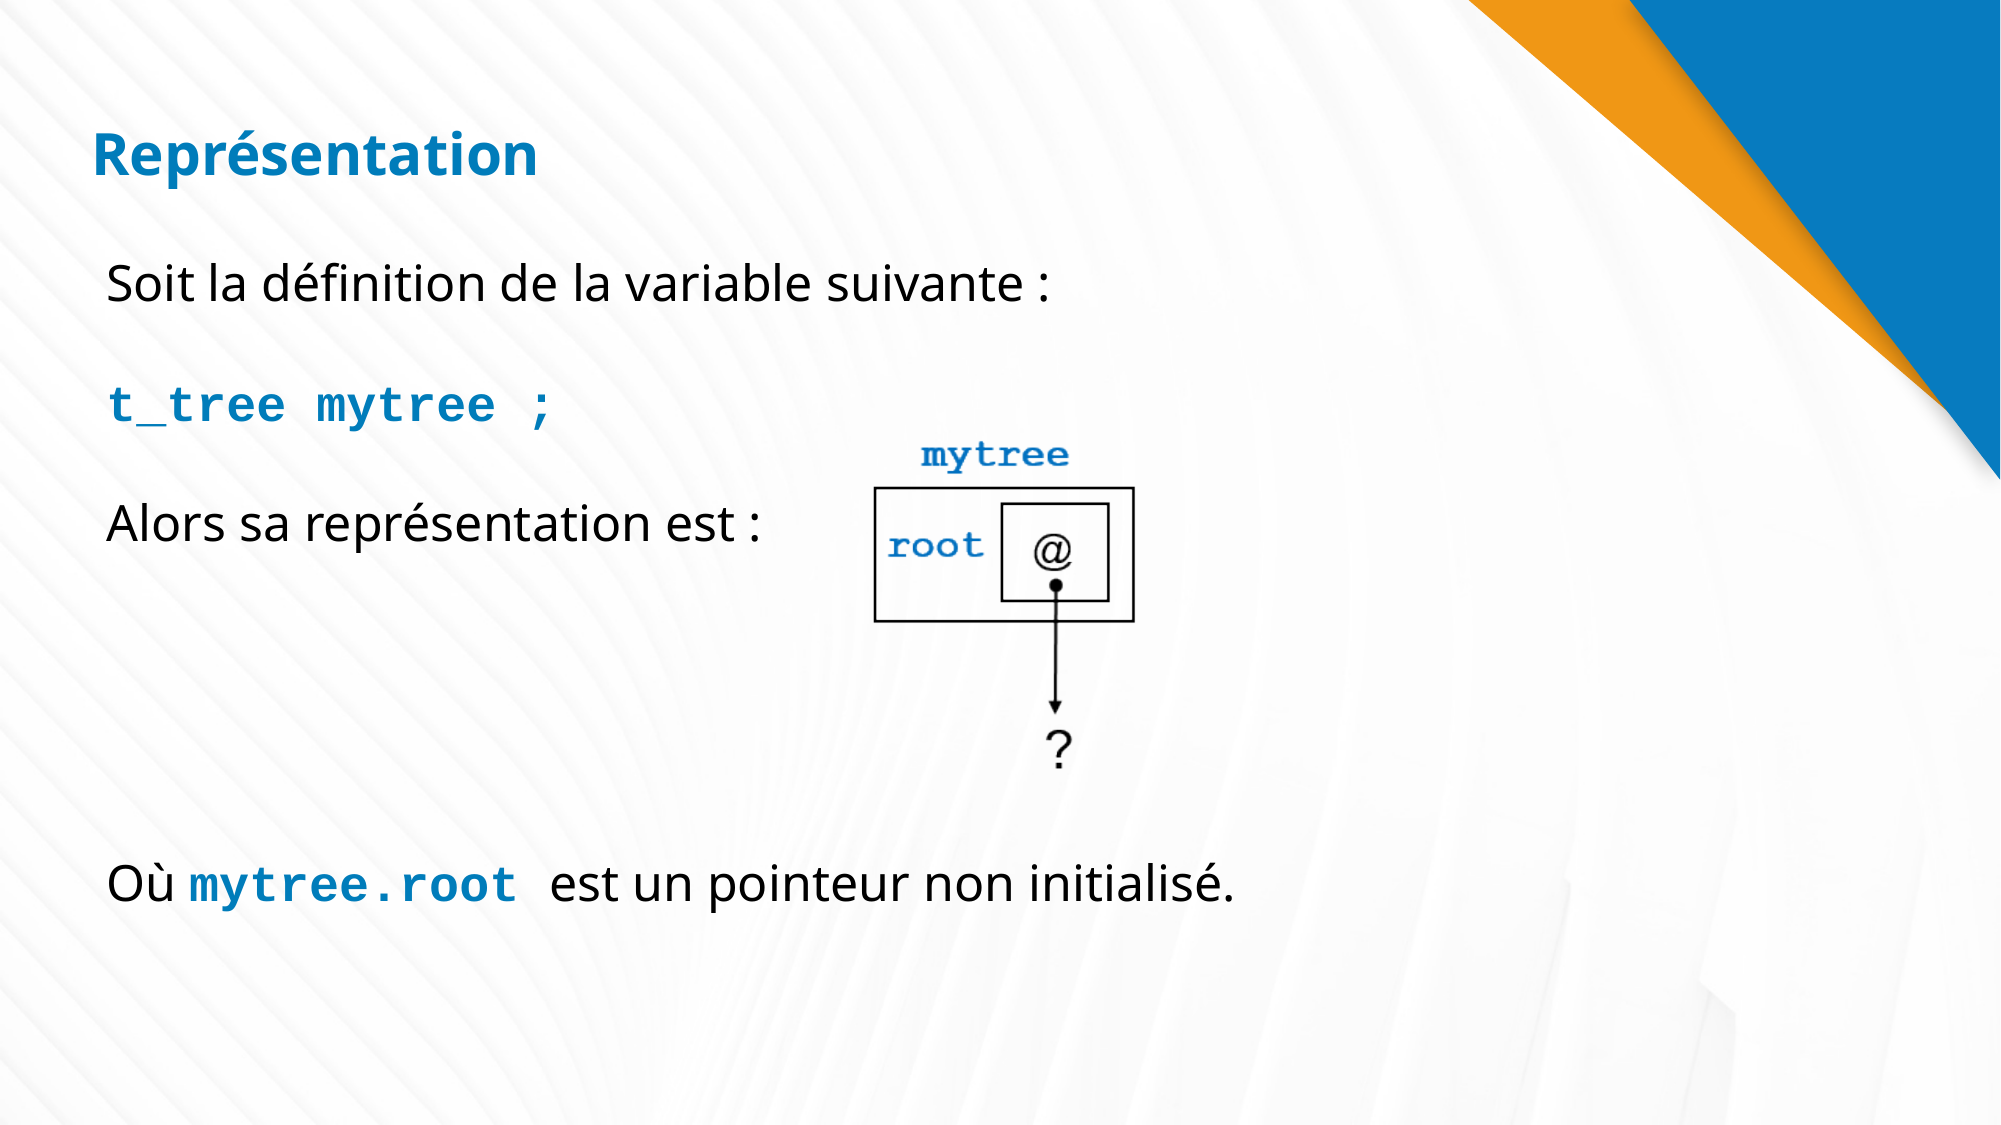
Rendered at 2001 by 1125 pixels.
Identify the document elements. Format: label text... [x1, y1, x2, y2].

picture [844, 424, 1187, 791]
picture [0, 0, 2001, 1125]
title Représentation [91, 57, 1682, 196]
text_box Soit la définition de la variable suivante : t_tree mytree ; Alors sa représentation est : Où mytree.root est un pointeur non initialisé. [91, 243, 1788, 919]
